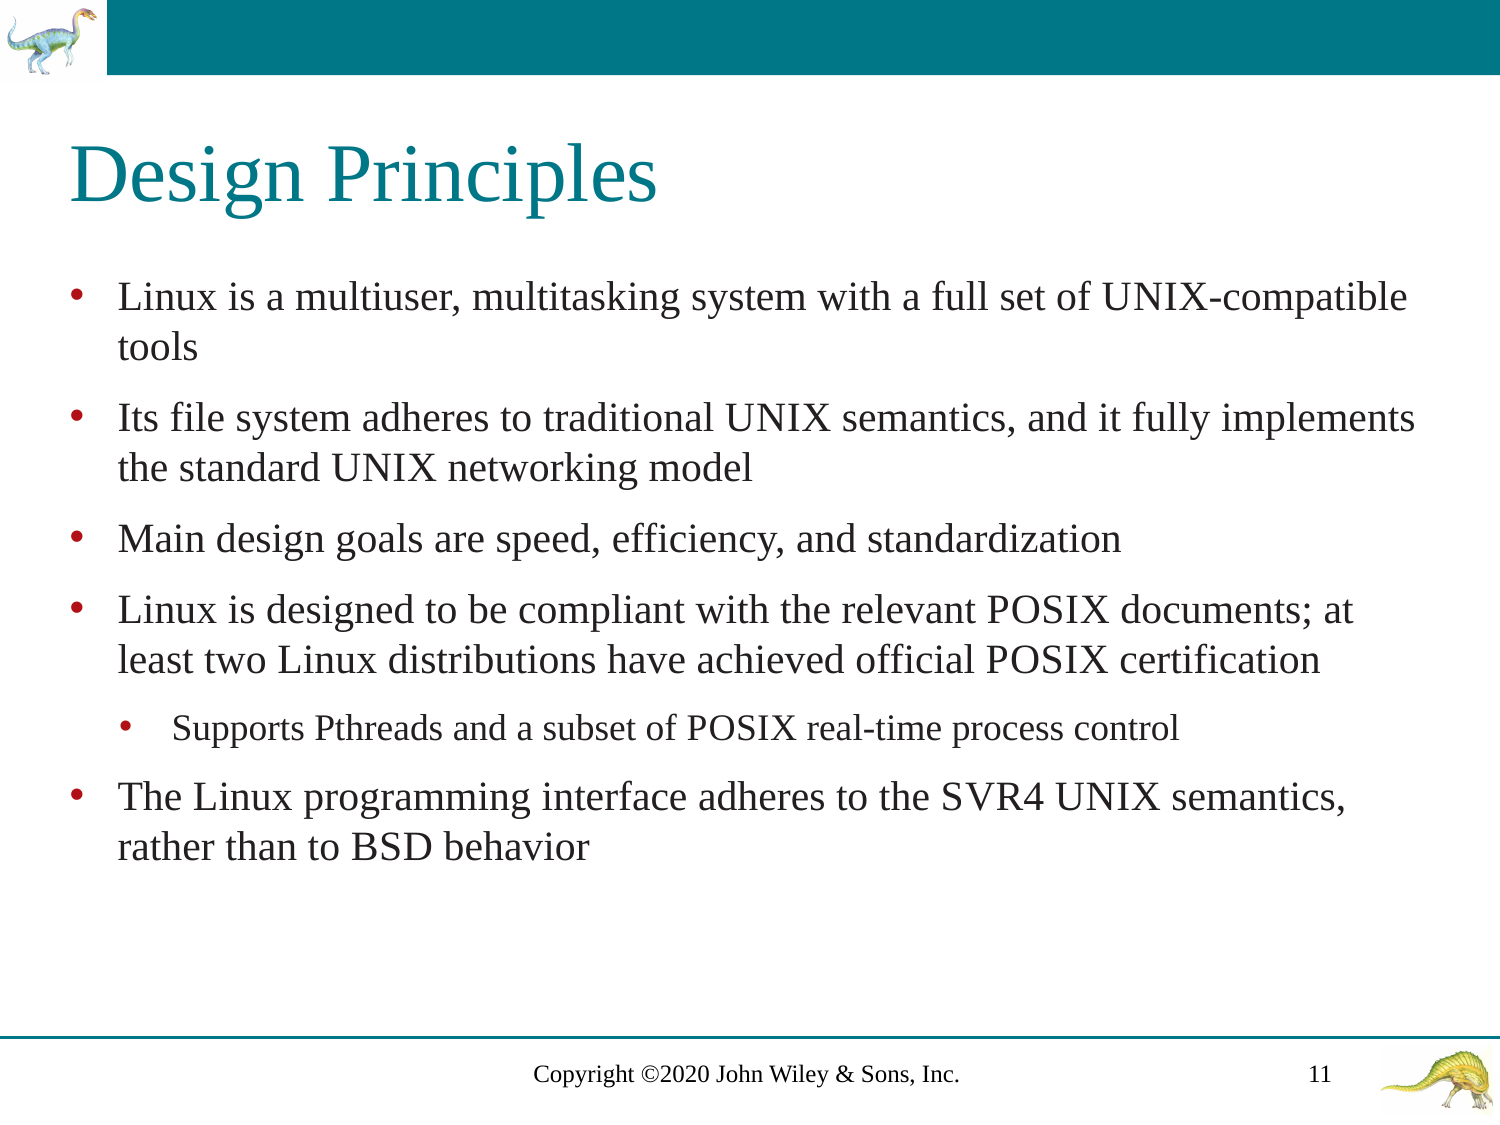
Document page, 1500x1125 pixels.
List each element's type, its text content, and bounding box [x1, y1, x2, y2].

footer Copyright ©2020 John Wiley & Sons, Inc. [496, 1042, 1004, 1103]
picture [0, 0, 107, 82]
title Design Principles [54, 122, 1445, 227]
list Linux is a multiuser, multitasking system with a full set of U N I X-compatible tools Its file system adheres to traditional U N I X semantics, and it fully implements the standard U N I X networking model Main design goals are speed, efficiency, and standardization Linux is designed to be compliant with the relevant P O S I X documents; at least two Linux distributions have achieved official P O S I X certification Supports Pthreads and a subset of P O S I X real-time process control The Linux programming interface adheres to the S V R4 U N I X semantics, rather than to B S D behavior [54, 261, 1444, 962]
slide_number 11 [1083, 1042, 1348, 1103]
picture [1379, 1044, 1493, 1115]
